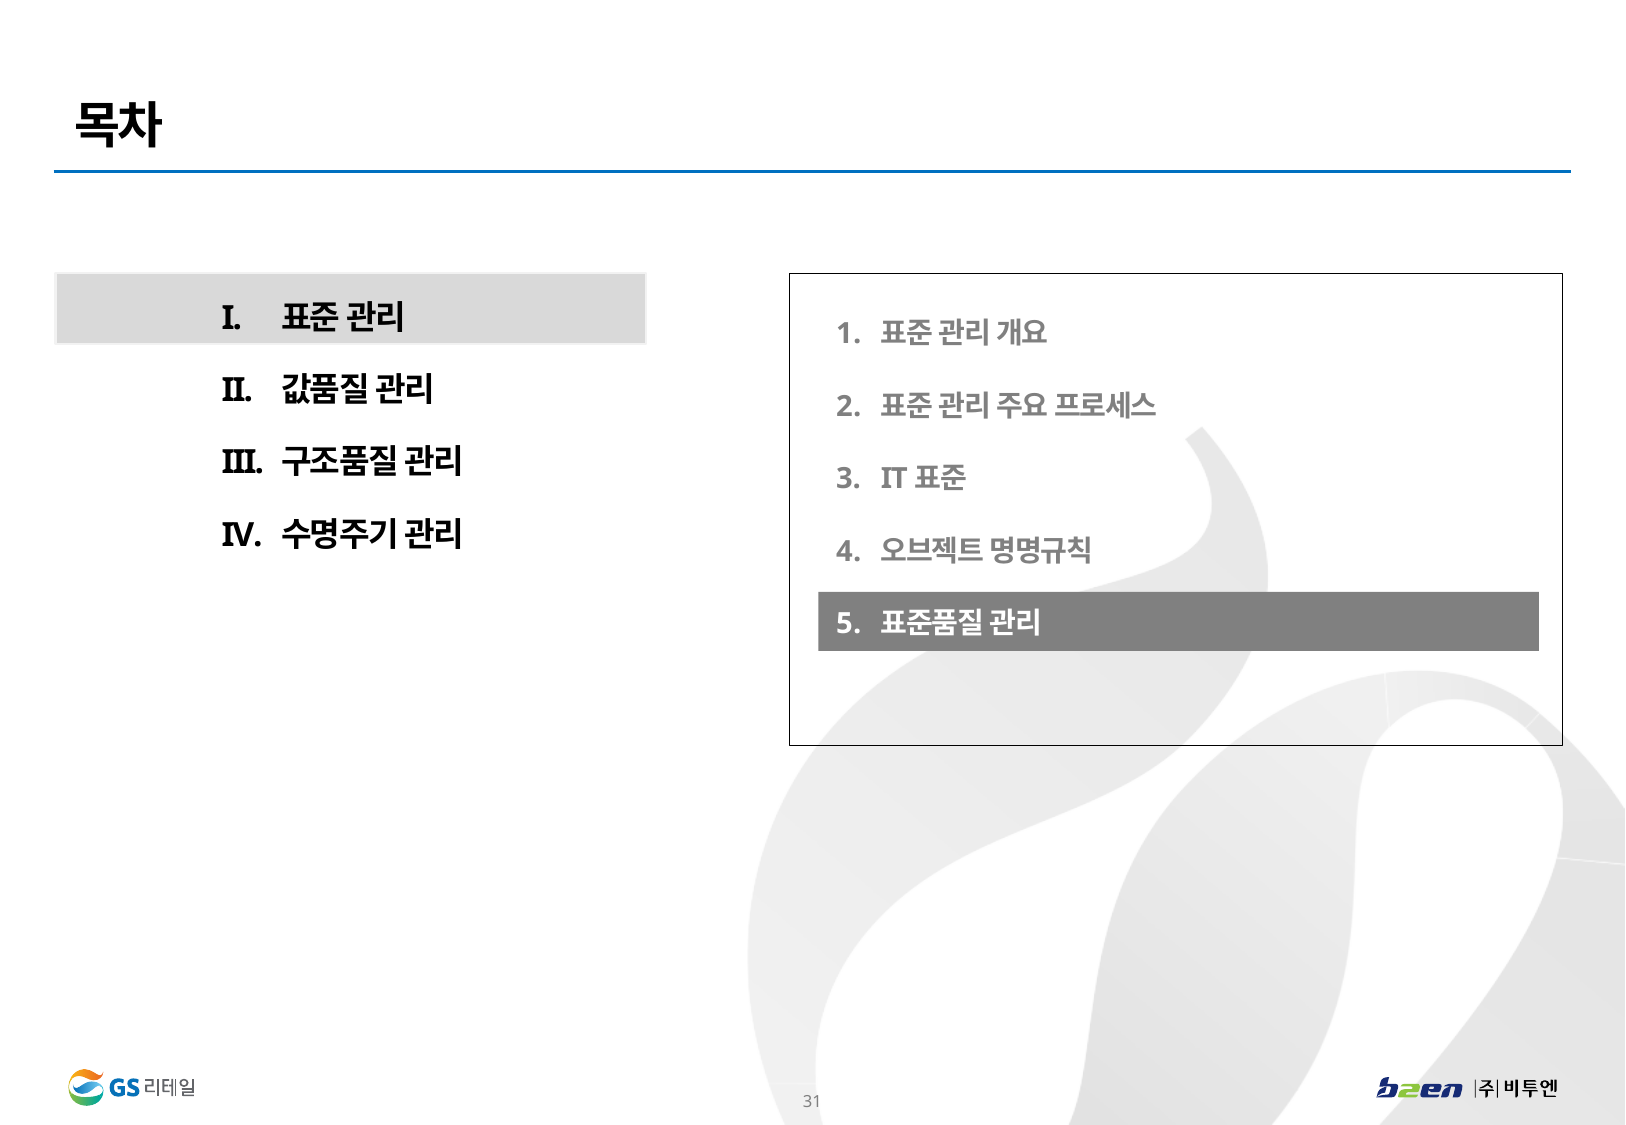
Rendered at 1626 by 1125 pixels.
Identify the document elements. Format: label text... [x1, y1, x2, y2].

text_box 표준 관리 값품질 관리 구조품질 관리 수명주기 관리 [209, 270, 949, 561]
slide_number 30 [629, 1089, 996, 1112]
text_box [788, 273, 1563, 746]
text_box [55, 273, 209, 345]
